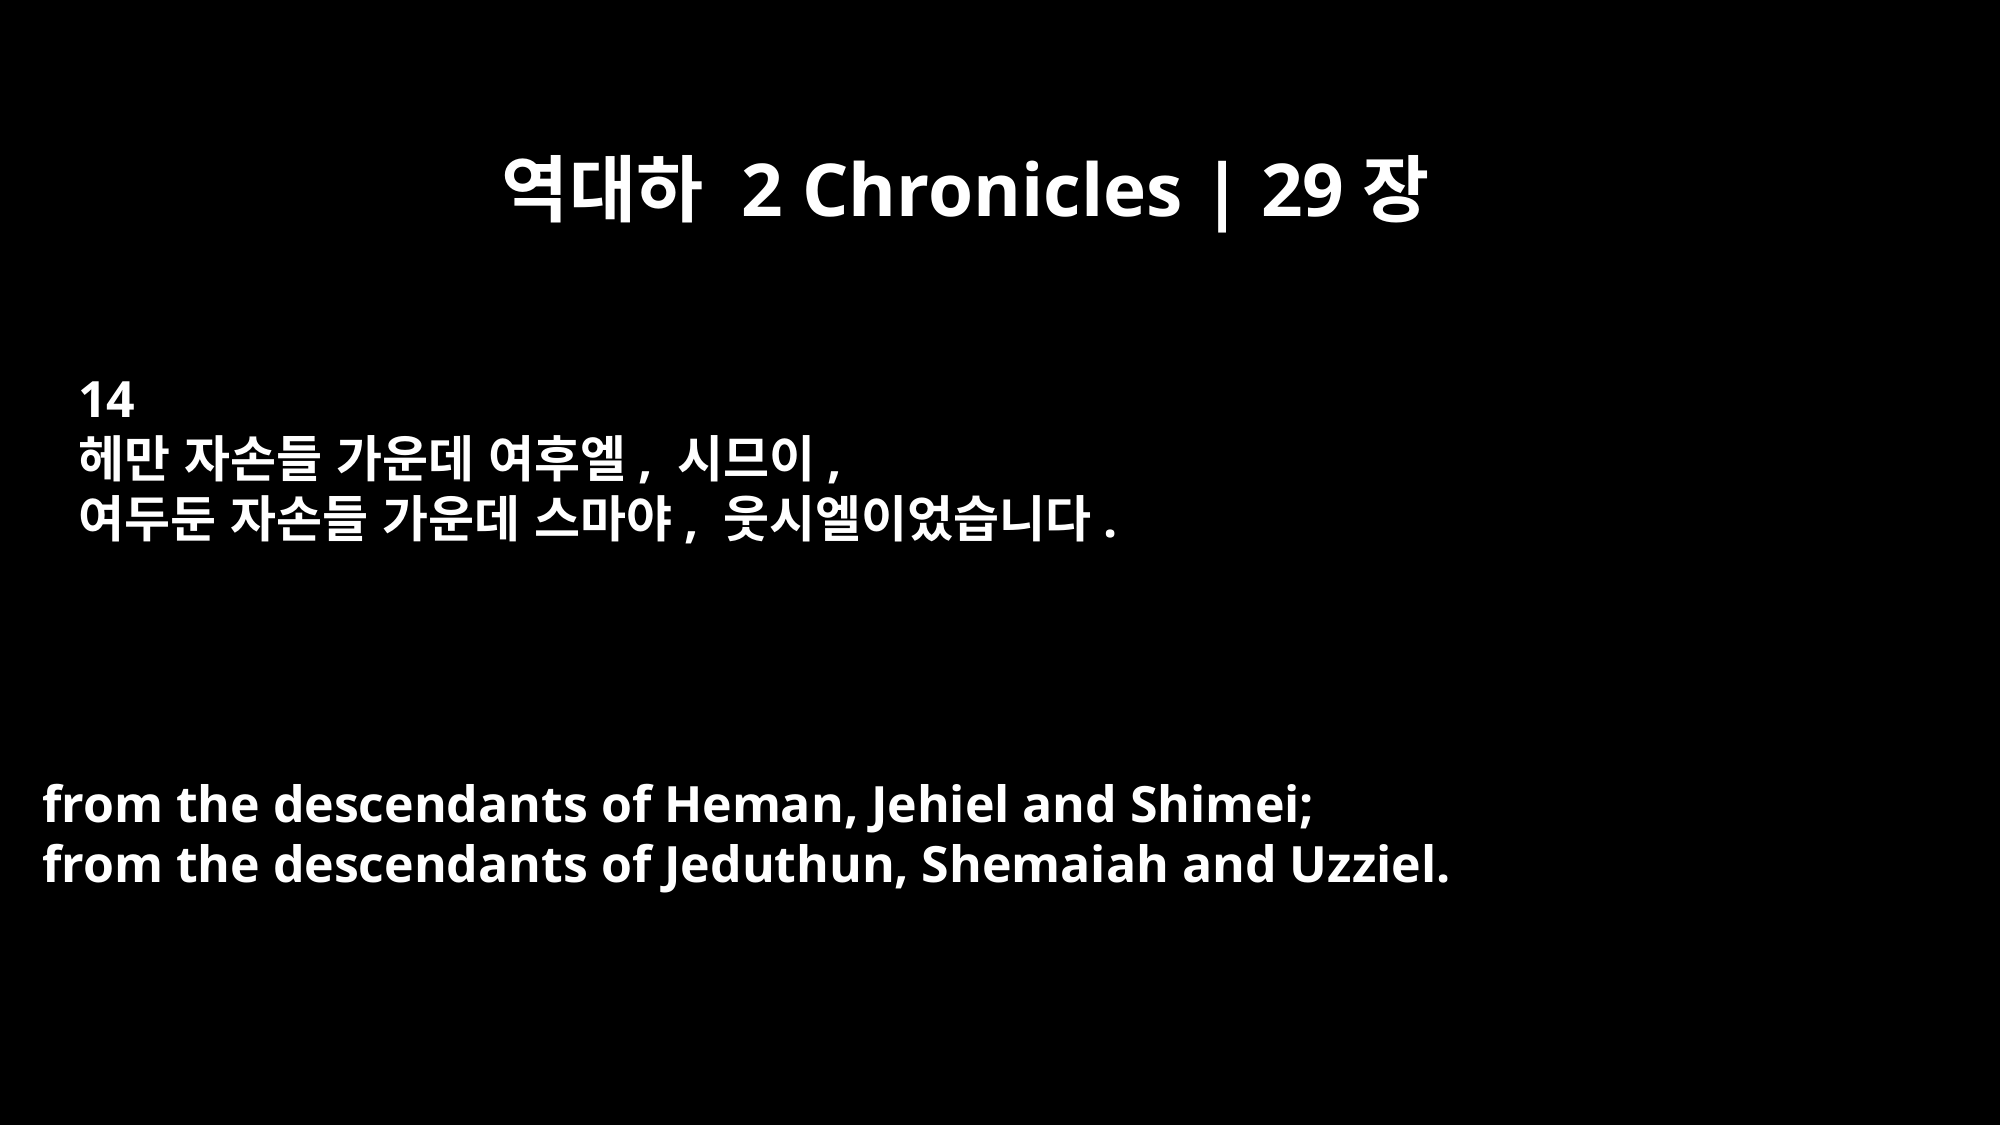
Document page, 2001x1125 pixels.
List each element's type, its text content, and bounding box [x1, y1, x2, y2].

text_box 역대하 2 Chronicles | 29장 [487, 136, 1445, 239]
text_box 14 헤만 자손들 가운데 여후엘, 시므이, 여두둔 자손들 가운데 스마야, 웃시엘이었습니다. [63, 359, 1133, 555]
text_box from the descendants of Heman, Jehiel and Shimei; from the descendants of Jeduthun, Shemaiah and Uzziel. [27, 764, 1467, 900]
